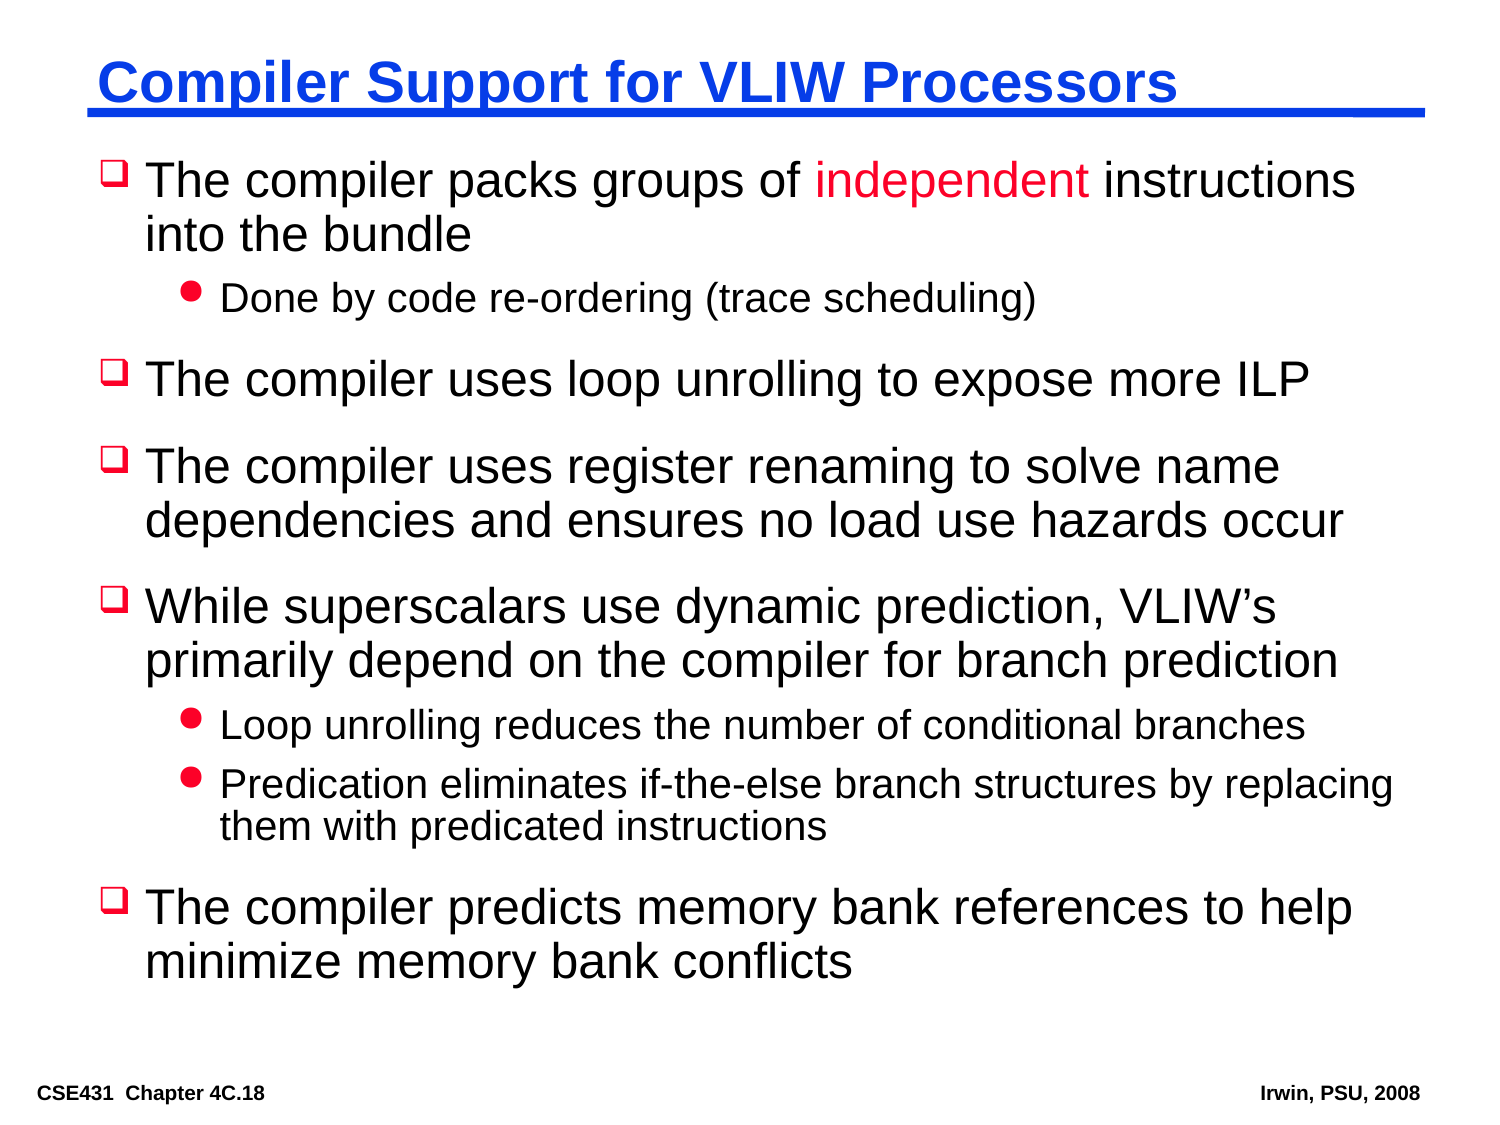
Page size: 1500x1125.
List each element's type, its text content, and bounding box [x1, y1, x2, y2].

list The compiler packs groups of independent instructions into the bundle Done by code re-ordering (trace scheduling) The compiler uses loop unrolling to expose more ILP The compiler uses register renaming to solve name dependencies and ensures no load use hazards occur While superscalars use dynamic prediction, VLIW’s primarily depend on the compiler for branch prediction Loop unrolling reduces the number of conditional branches Predication eliminates if-the-else branch structures by replacing them with predicated instructions The compiler predicts memory bank references to help minimize memory bank conflicts [86, 149, 1426, 1016]
title Compiler Support for VLIW Processors [86, 49, 1426, 120]
